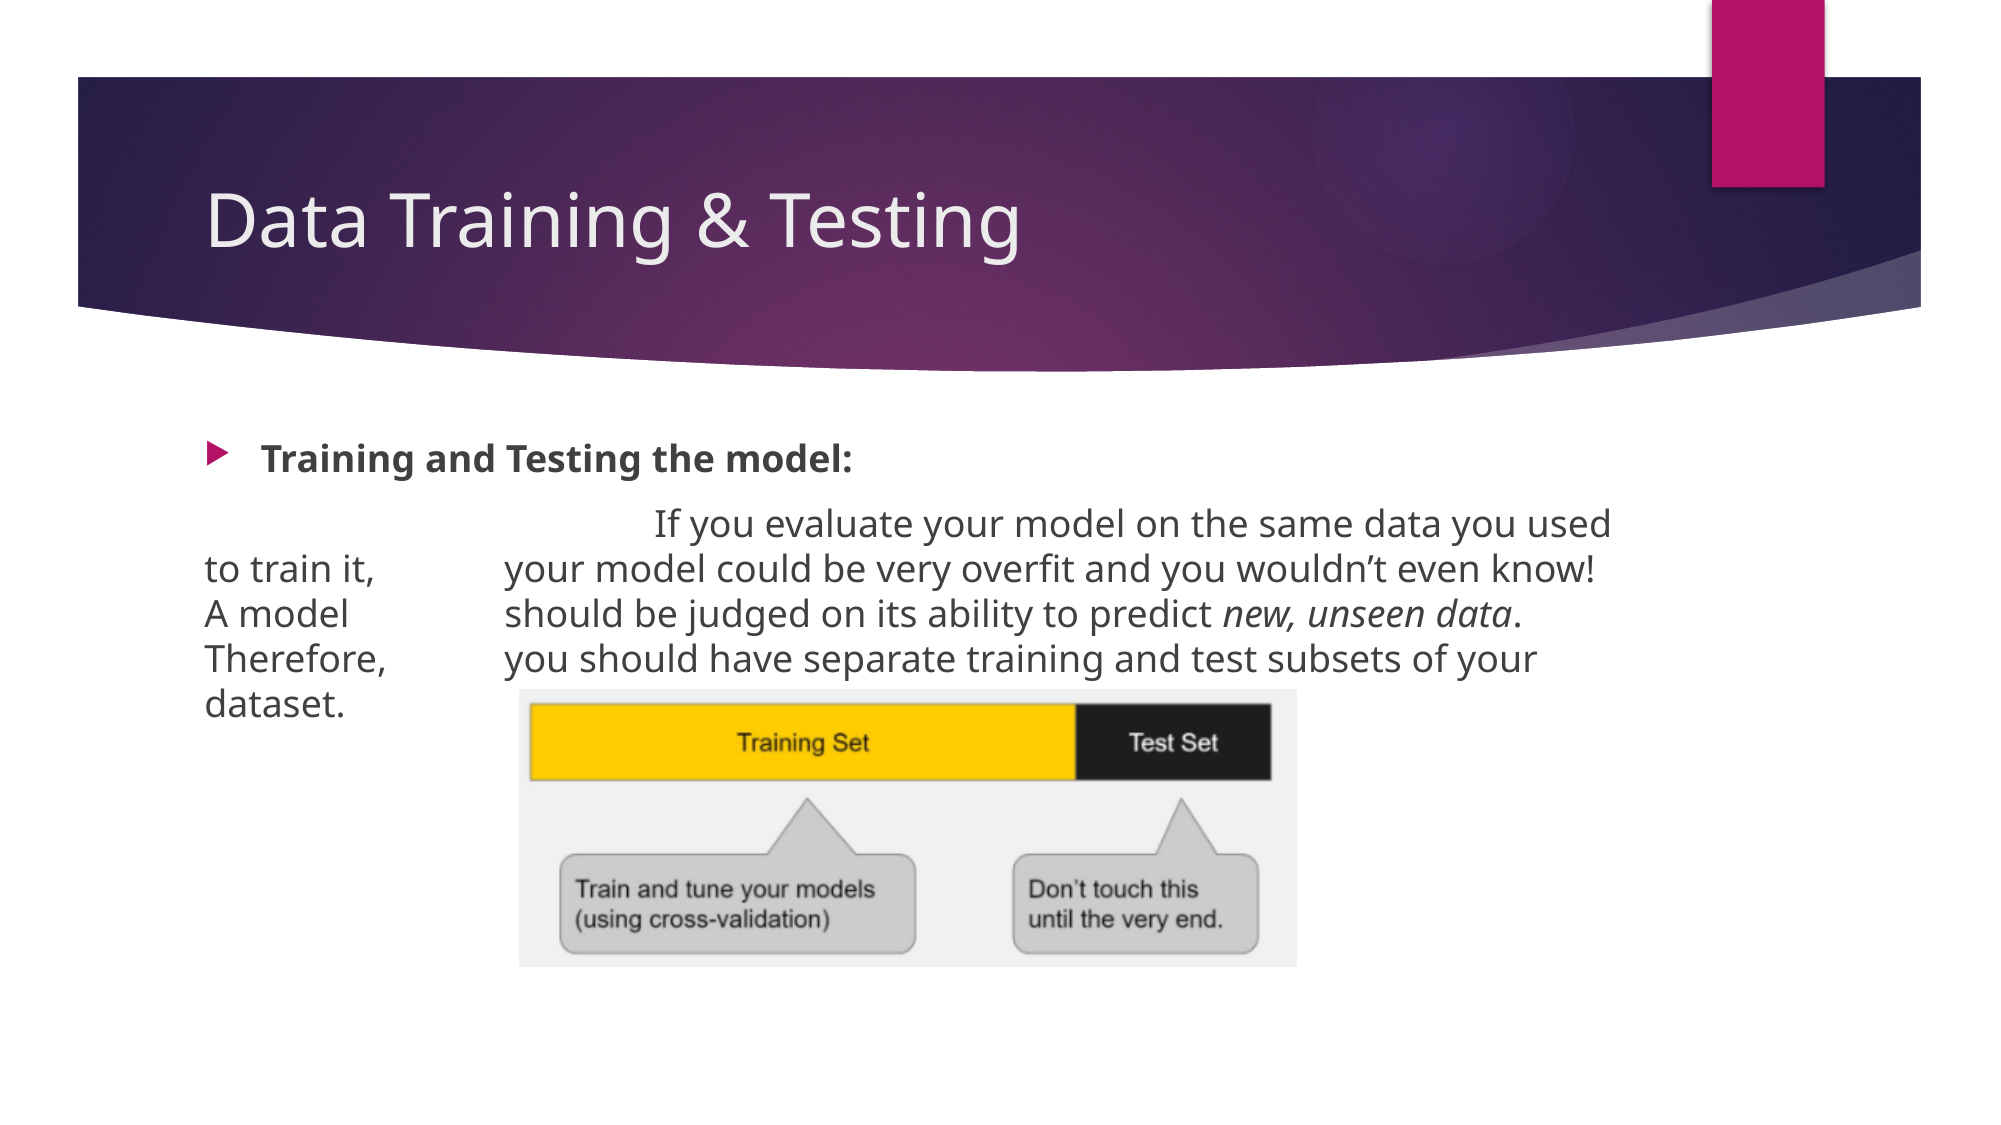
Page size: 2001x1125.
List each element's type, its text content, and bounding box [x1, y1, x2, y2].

list Training and Testing the model: If you evaluate your model on the same data you used to train it, your model could be very overfit and you wouldn’t even know! A model should be judged on its ability to predict new, unseen data. Therefore, you should have separate training and test subsets of your dataset. [189, 427, 1638, 988]
title Data Training & Testing [189, 159, 1627, 276]
picture [519, 689, 1297, 967]
